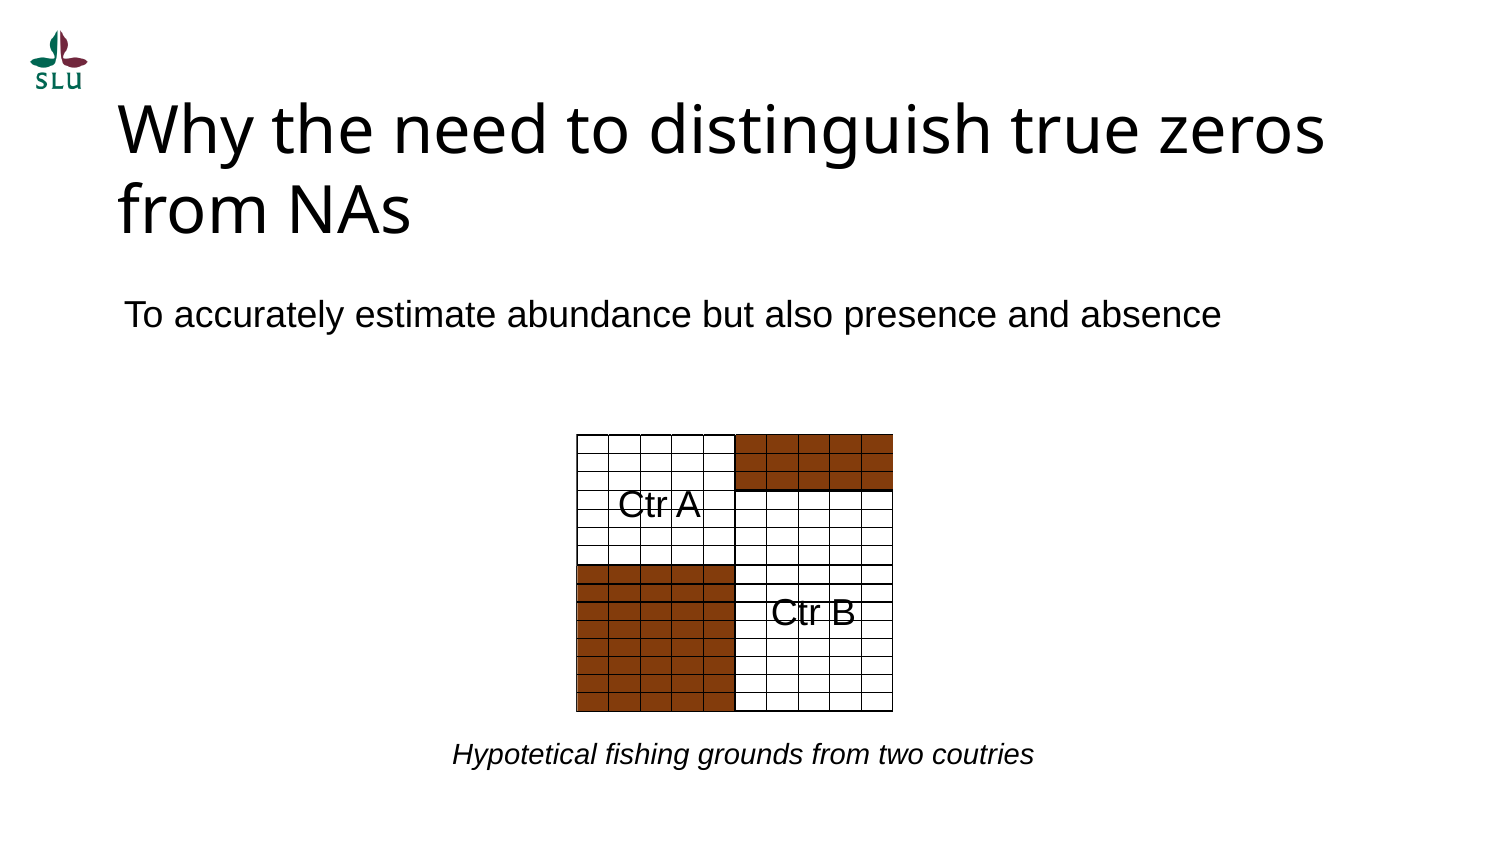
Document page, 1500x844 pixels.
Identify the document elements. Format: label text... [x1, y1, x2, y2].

title Why the need to distinguish true zeros from NAs [102, 155, 1453, 254]
text_box To accurately estimate abundance but also presence and absence [109, 282, 1237, 343]
text_box Hypotetical fishing grounds from two coutries [437, 727, 1051, 778]
picture [576, 433, 894, 713]
